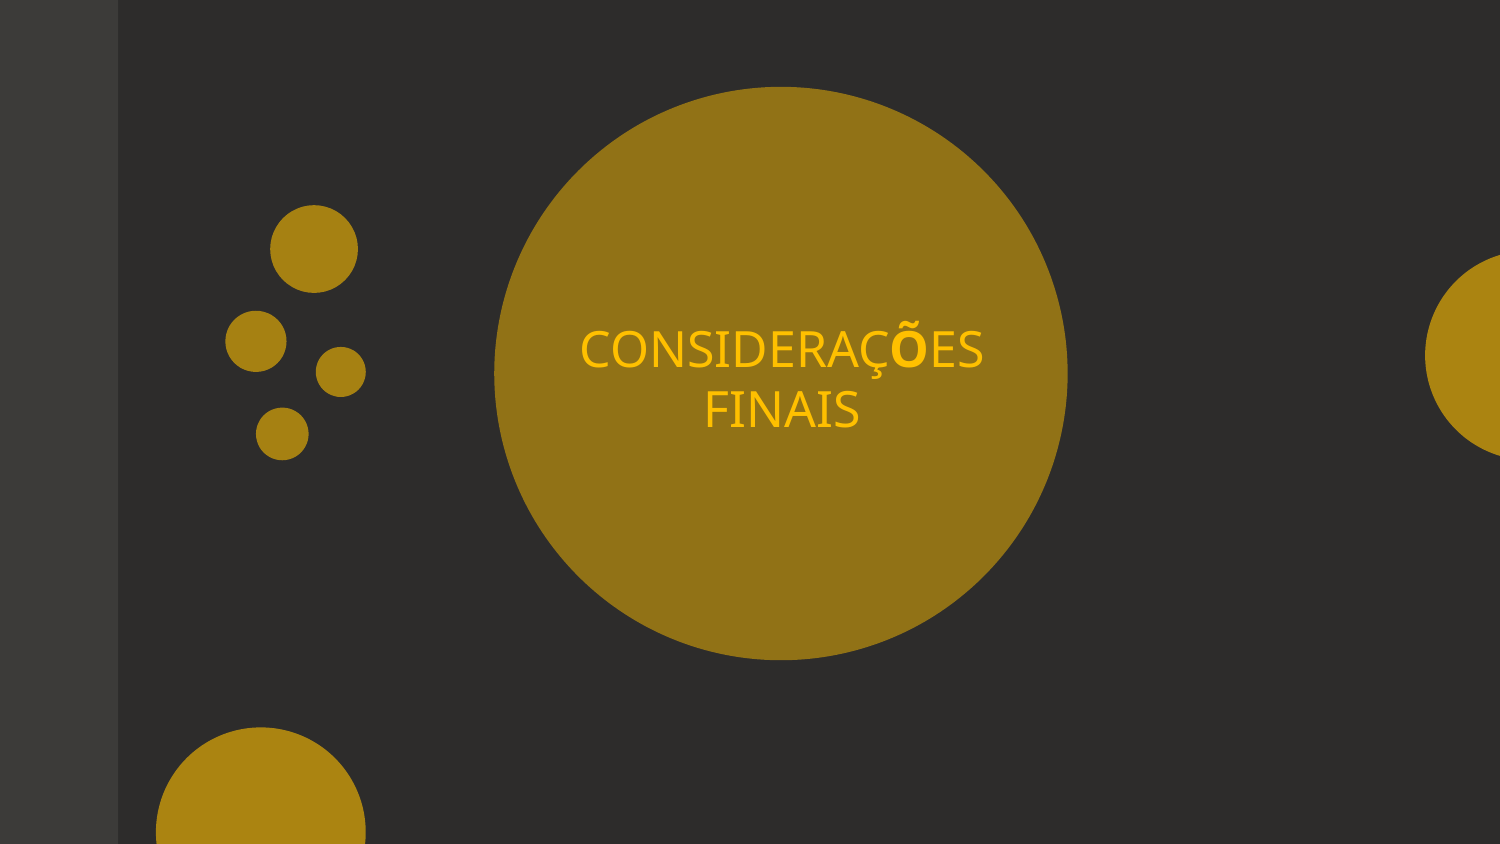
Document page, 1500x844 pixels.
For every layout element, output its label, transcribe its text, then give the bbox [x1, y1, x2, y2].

text_box [268, 203, 361, 296]
text_box [313, 344, 368, 400]
text_box [223, 308, 289, 375]
subtitle CONSIDERAÇÕES FINAIS [516, 302, 1049, 445]
text_box [494, 86, 1068, 661]
text_box [1425, 254, 1500, 456]
text_box [155, 727, 366, 844]
text_box [253, 405, 311, 463]
